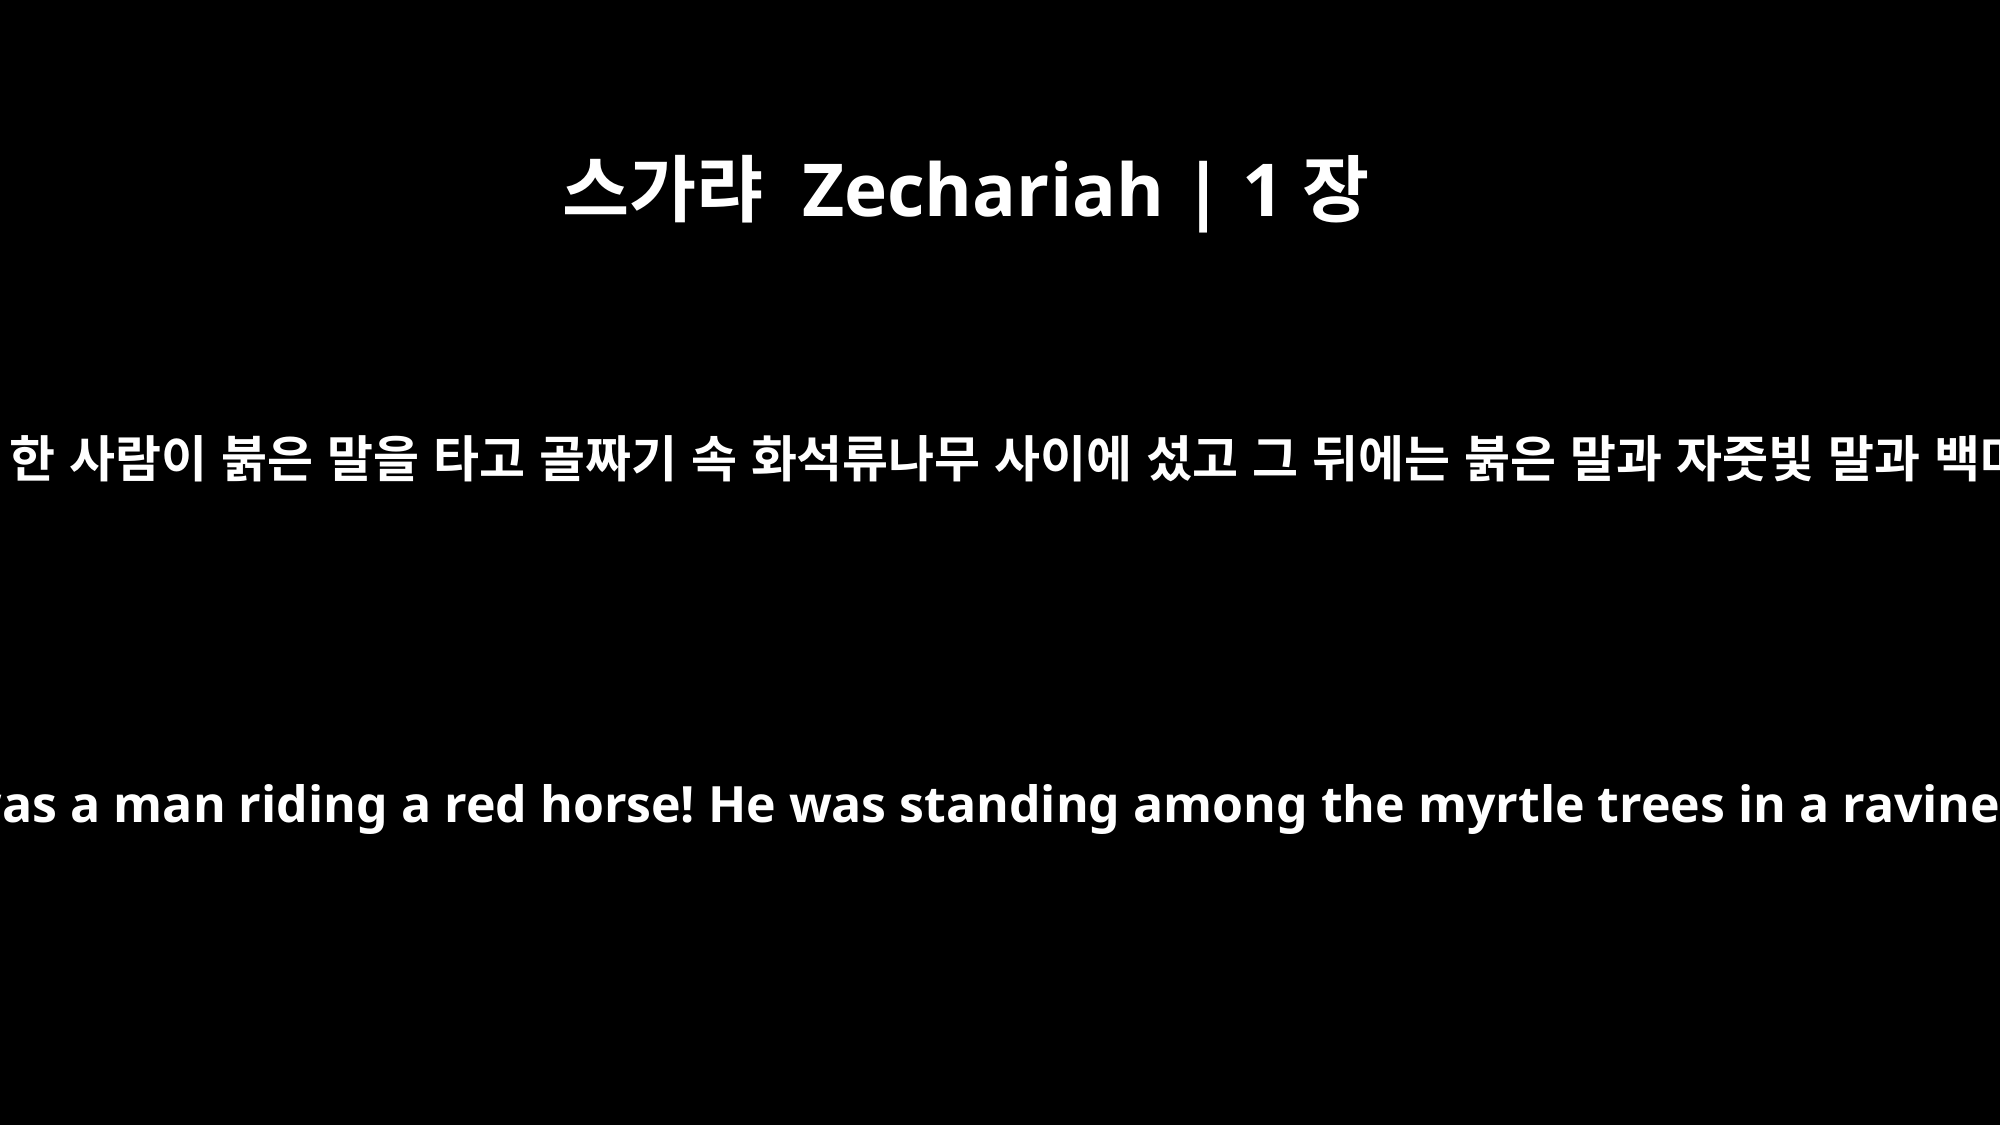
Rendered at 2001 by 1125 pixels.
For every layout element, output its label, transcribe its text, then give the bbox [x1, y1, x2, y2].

text_box During the night I had a vision -- and there before me was a man riding a red horse! He was standing among the myrtle trees in a ravine. Behind him were red, brown and white horses. [0, 764, 2000, 840]
text_box 8 내가 밤에 보니 한 사람이 붉은 말을 타고 골짜기 속 화석류나무 사이에 섰고 그 뒤에는 붉은 말과 자줏빛 말과 백마가 있기로 [0, 359, 2000, 495]
text_box 스가랴 Zechariah | 1장 [547, 136, 1385, 239]
